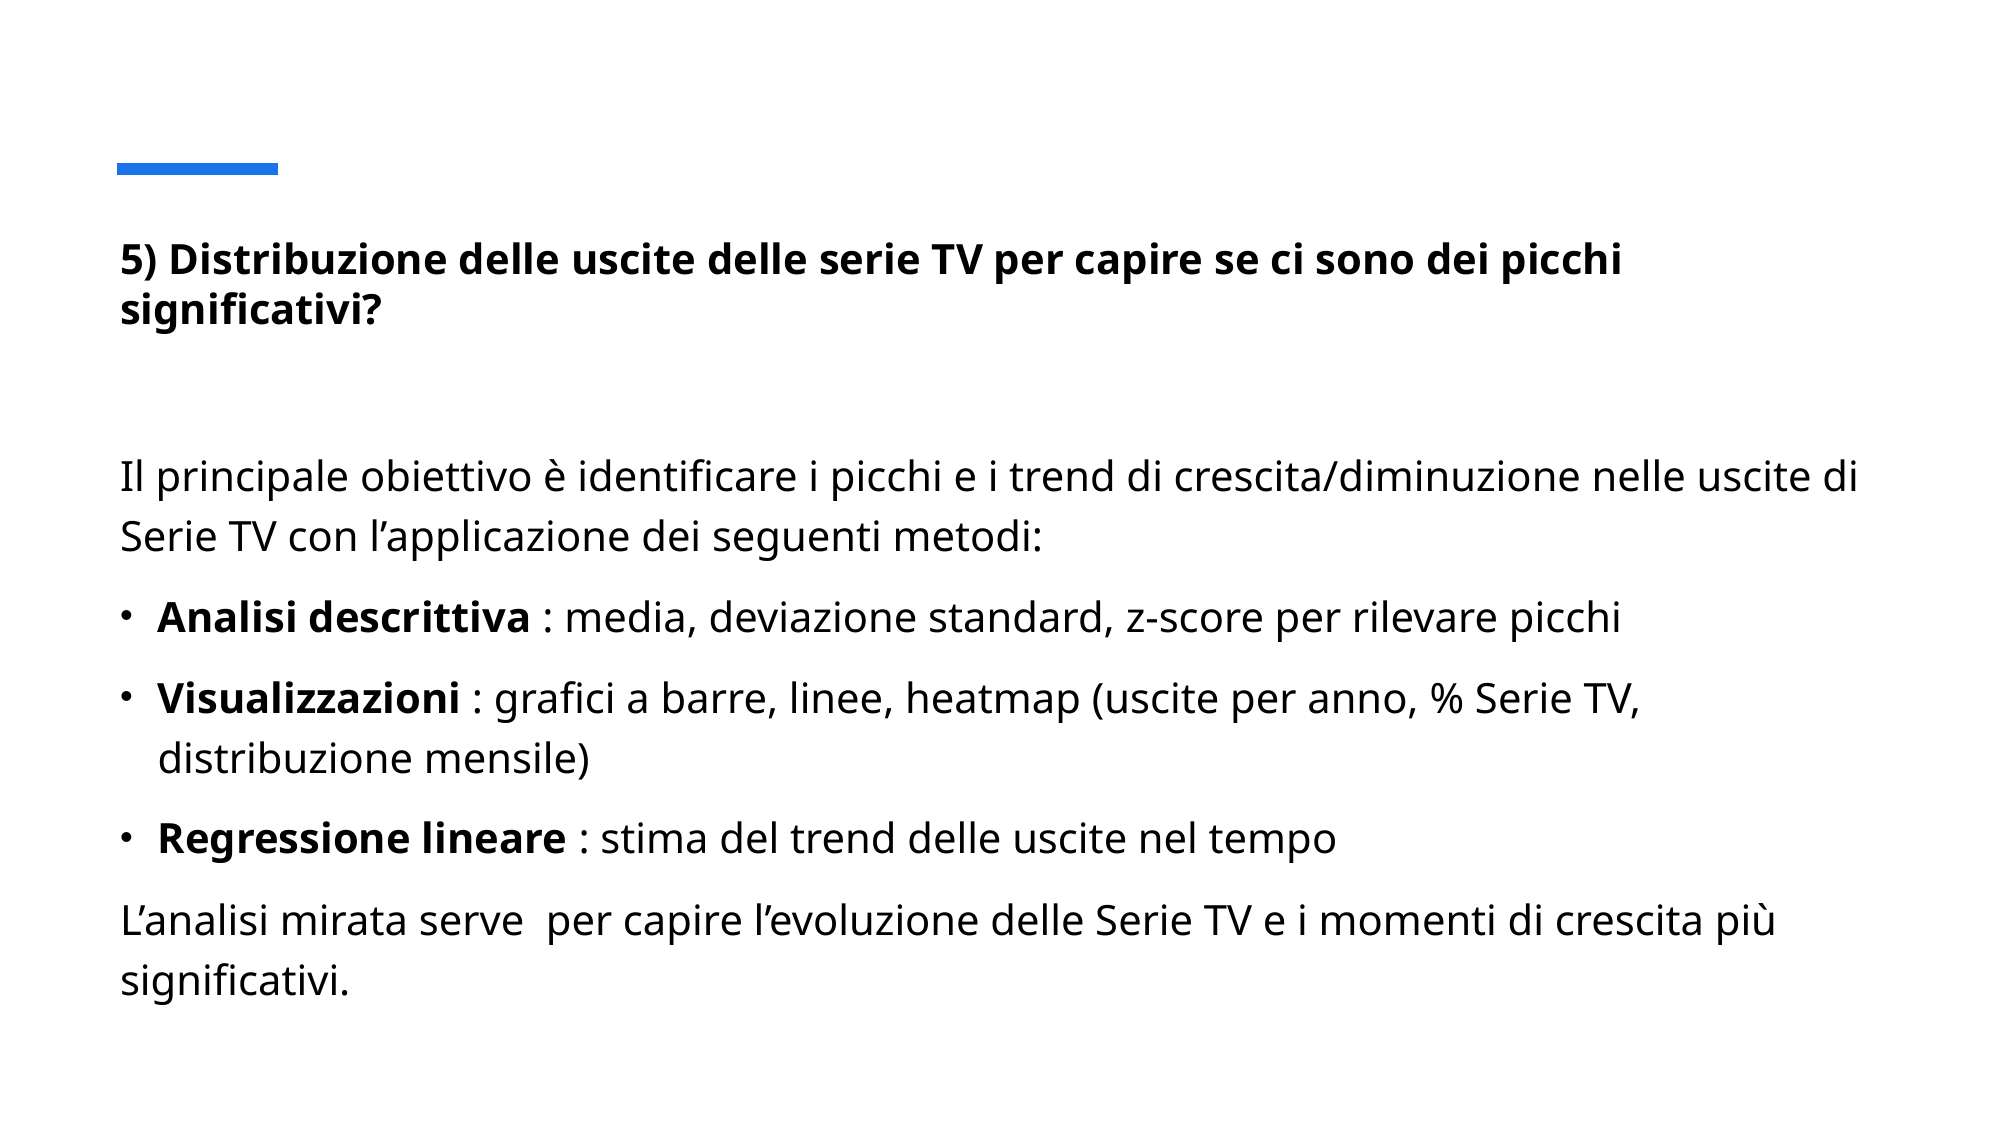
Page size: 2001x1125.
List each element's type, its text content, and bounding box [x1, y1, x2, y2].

list Il principale obiettivo è identificare i picchi e i trend di crescita/diminuzione nelle uscite di Serie TV con l’applicazione dei seguenti metodi: Analisi descrittiva : media, deviazione standard, z-score per rilevare picchi Visualizzazioni : grafici a barre, linee, heatmap (uscite per anno, % Serie TV, distribuzione mensile) Regressione lineare : stima del trend delle uscite nel tempo L’analisi mirata serve per capire l’evoluzione delle Serie TV e i momenti di crescita più significativi. [105, 431, 1892, 1017]
title 5) Distribuzione delle uscite delle serie TV per capire se ci sono dei picchi significativi? [105, 224, 1892, 405]
